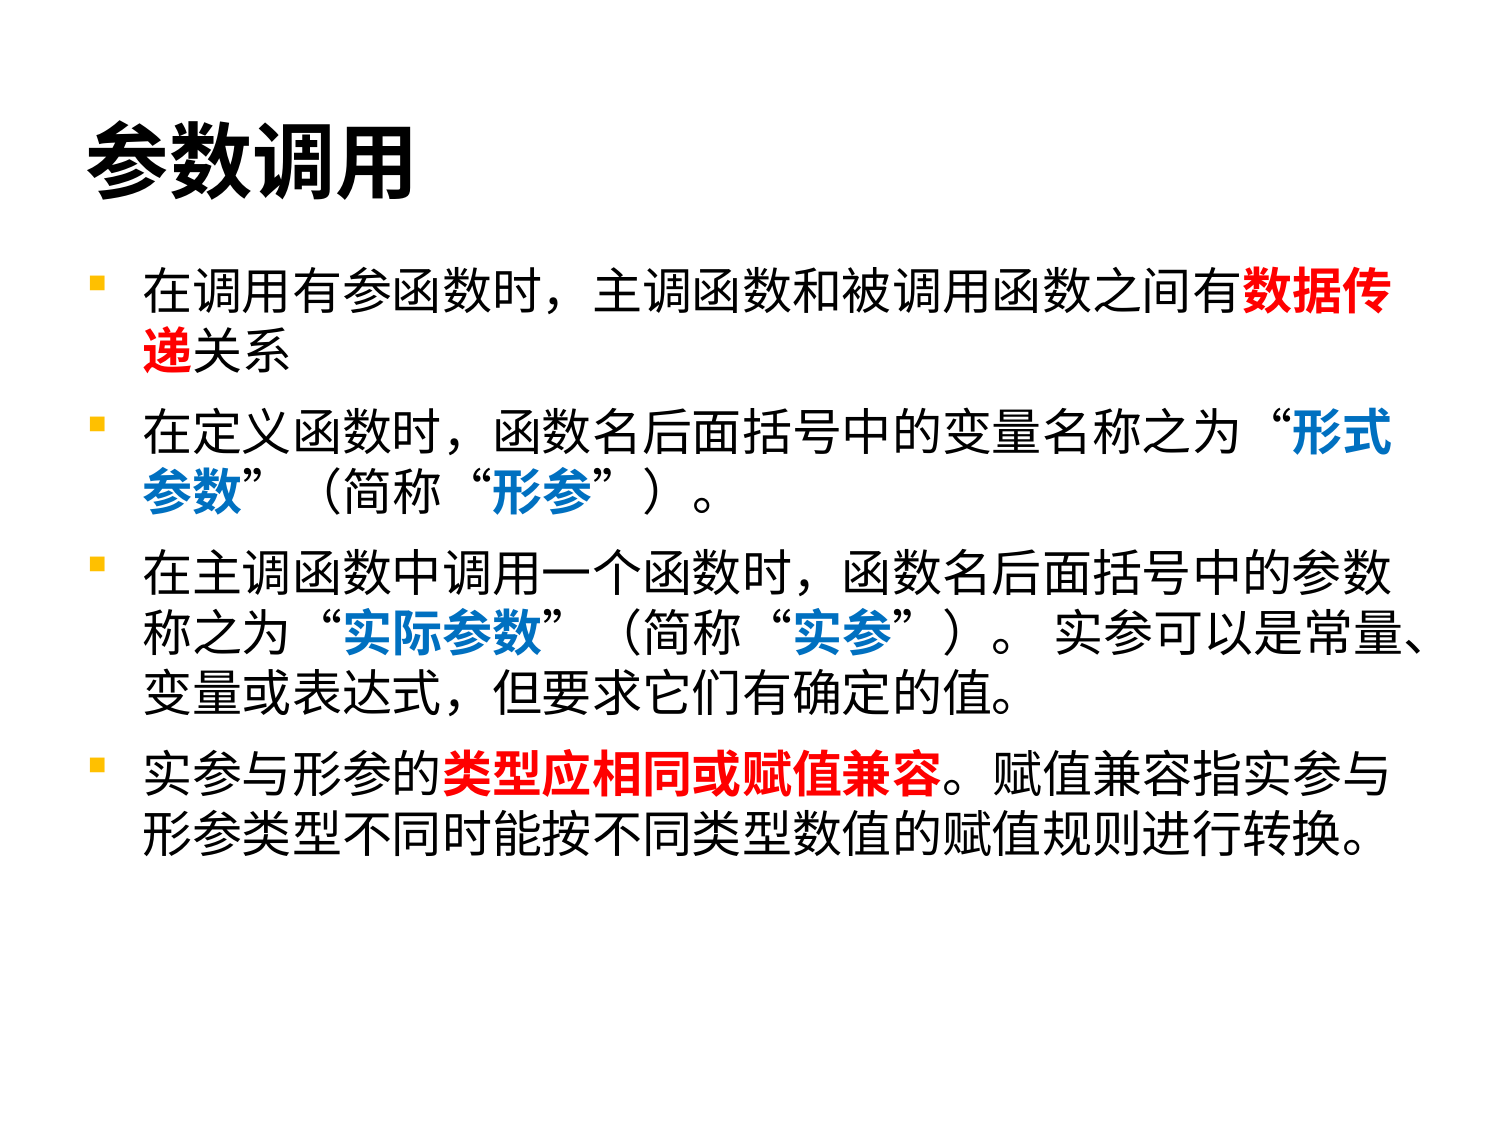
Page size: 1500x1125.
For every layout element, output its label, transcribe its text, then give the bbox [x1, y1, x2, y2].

title 参数调用 [70, 70, 1421, 219]
list 在调用有参函数时，主调函数和被调用函数之间有数据传递关系 在定义函数时，函数名后面括号中的变量名称之为“形式参数”（简称“形参”）。 在主调函数中调用一个函数时，函数名后面括号中的参数称之为“实际参数”（简称“实参”）。 实参可以是常量、变量或表达式，但要求它们有确定的值。 实参与形参的类型应相同或赋值兼容。赋值兼容指实参与形参类型不同时能按不同类型数值的赋值规则进行转换。 [70, 251, 1430, 1034]
